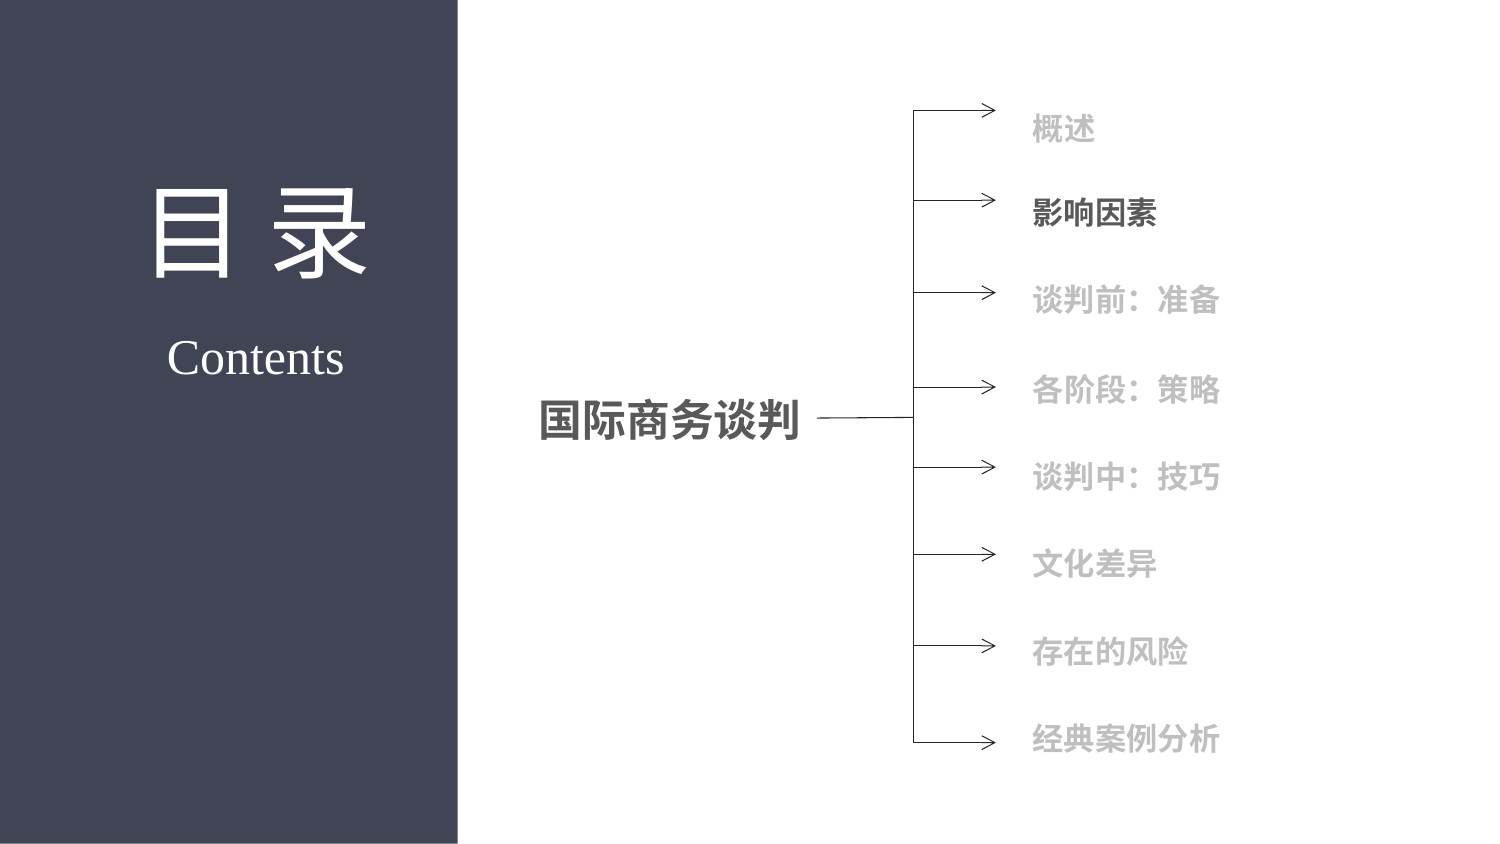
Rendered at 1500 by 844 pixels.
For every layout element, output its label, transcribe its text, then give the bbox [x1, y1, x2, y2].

text_box 目 录 [128, 160, 384, 297]
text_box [816, 110, 996, 743]
text_box Contents [155, 319, 357, 391]
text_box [1021, 84, 1448, 763]
text_box [0, 0, 459, 844]
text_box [522, 380, 816, 456]
